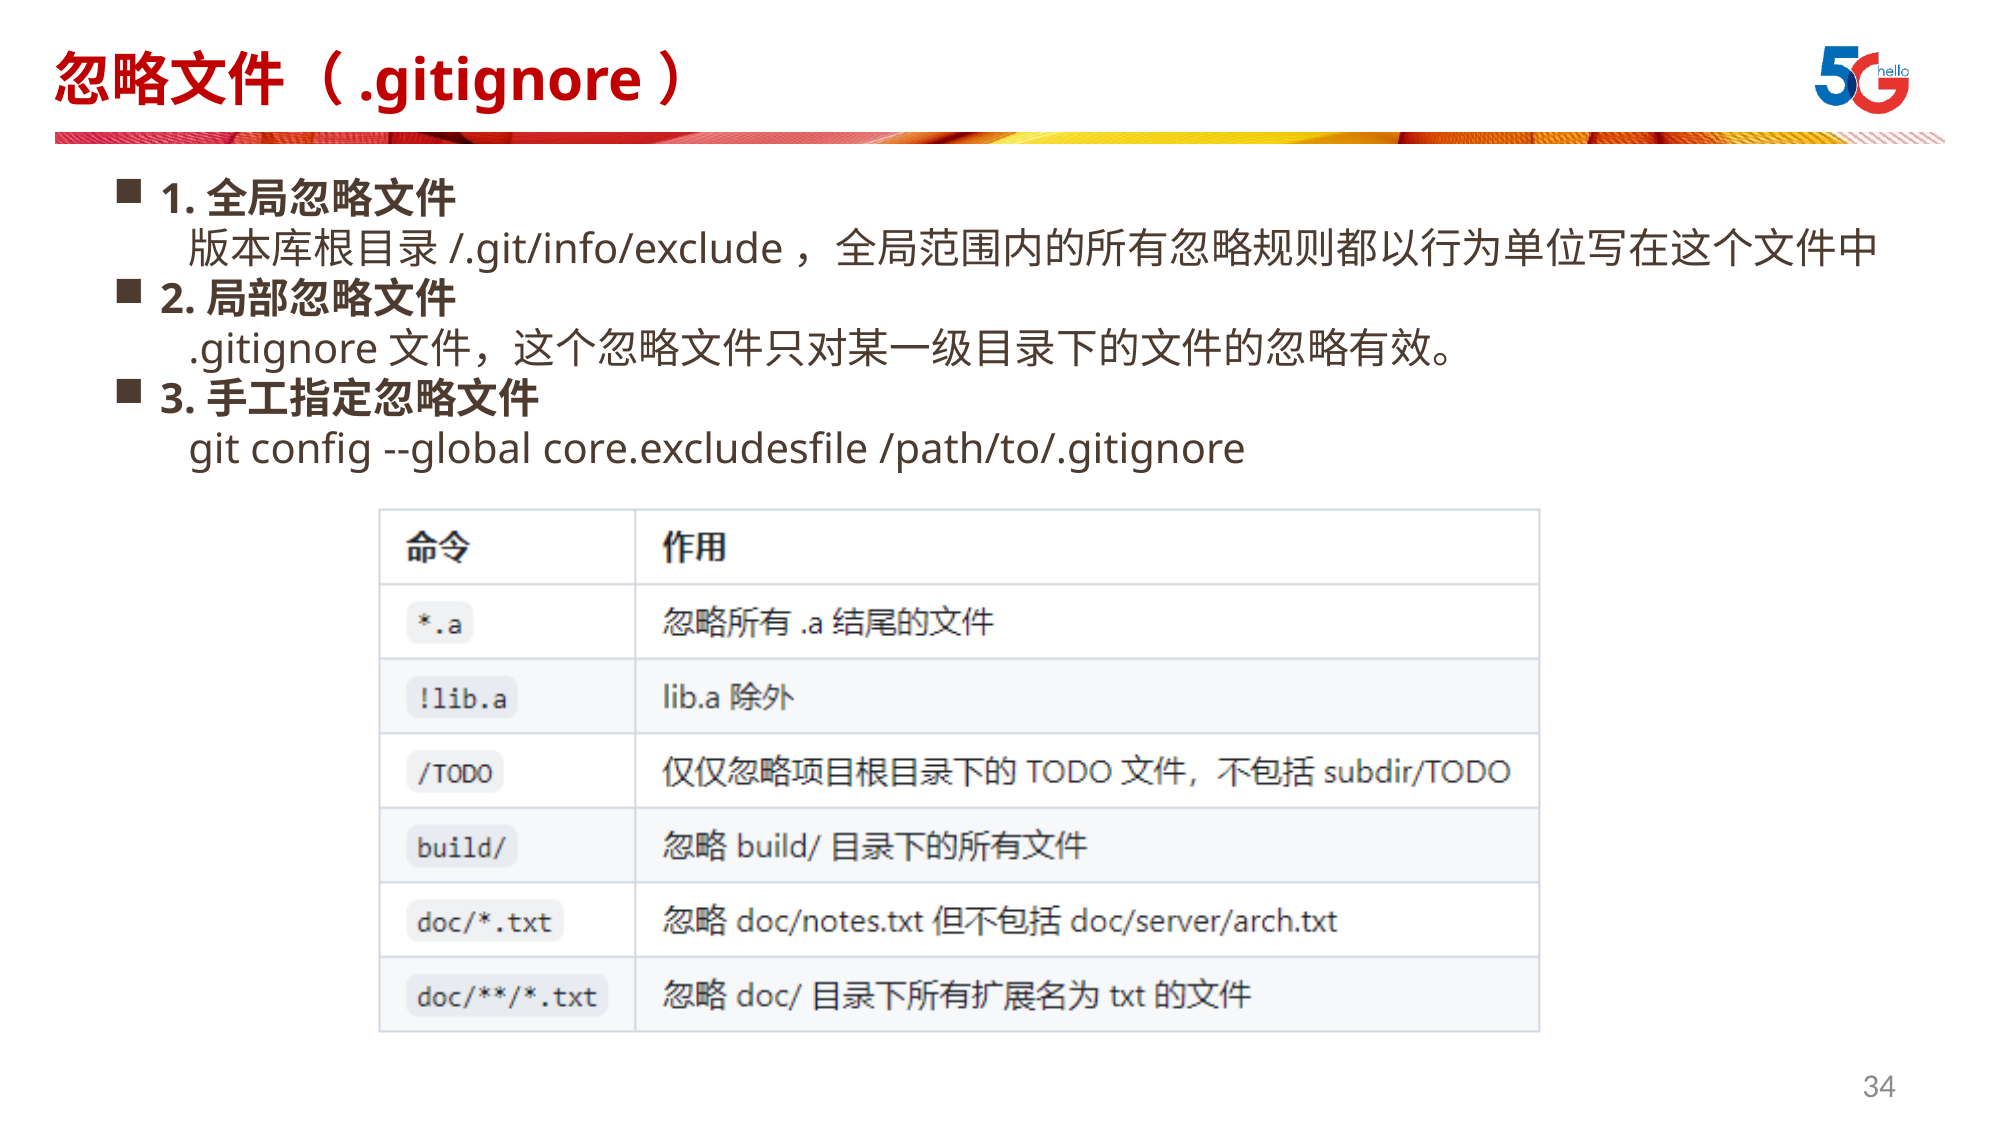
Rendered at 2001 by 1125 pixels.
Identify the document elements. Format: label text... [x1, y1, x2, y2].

text_box 1.全局忽略文件 版本库根目录/.git/info/exclude，全局范围内的所有忽略规则都以行为单位写在这个文件中 2.局部忽略文件 .gitignore文件，这个忽略文件只对某一级目录下的文件的忽略有效。 3.手工指定忽略文件 git config --global core.excludesfile /path/to/.gitignore [98, 164, 1956, 479]
picture [368, 492, 1556, 1042]
picture [55, 19, 1948, 144]
title 忽略文件（.gitignore） [38, 34, 1764, 121]
